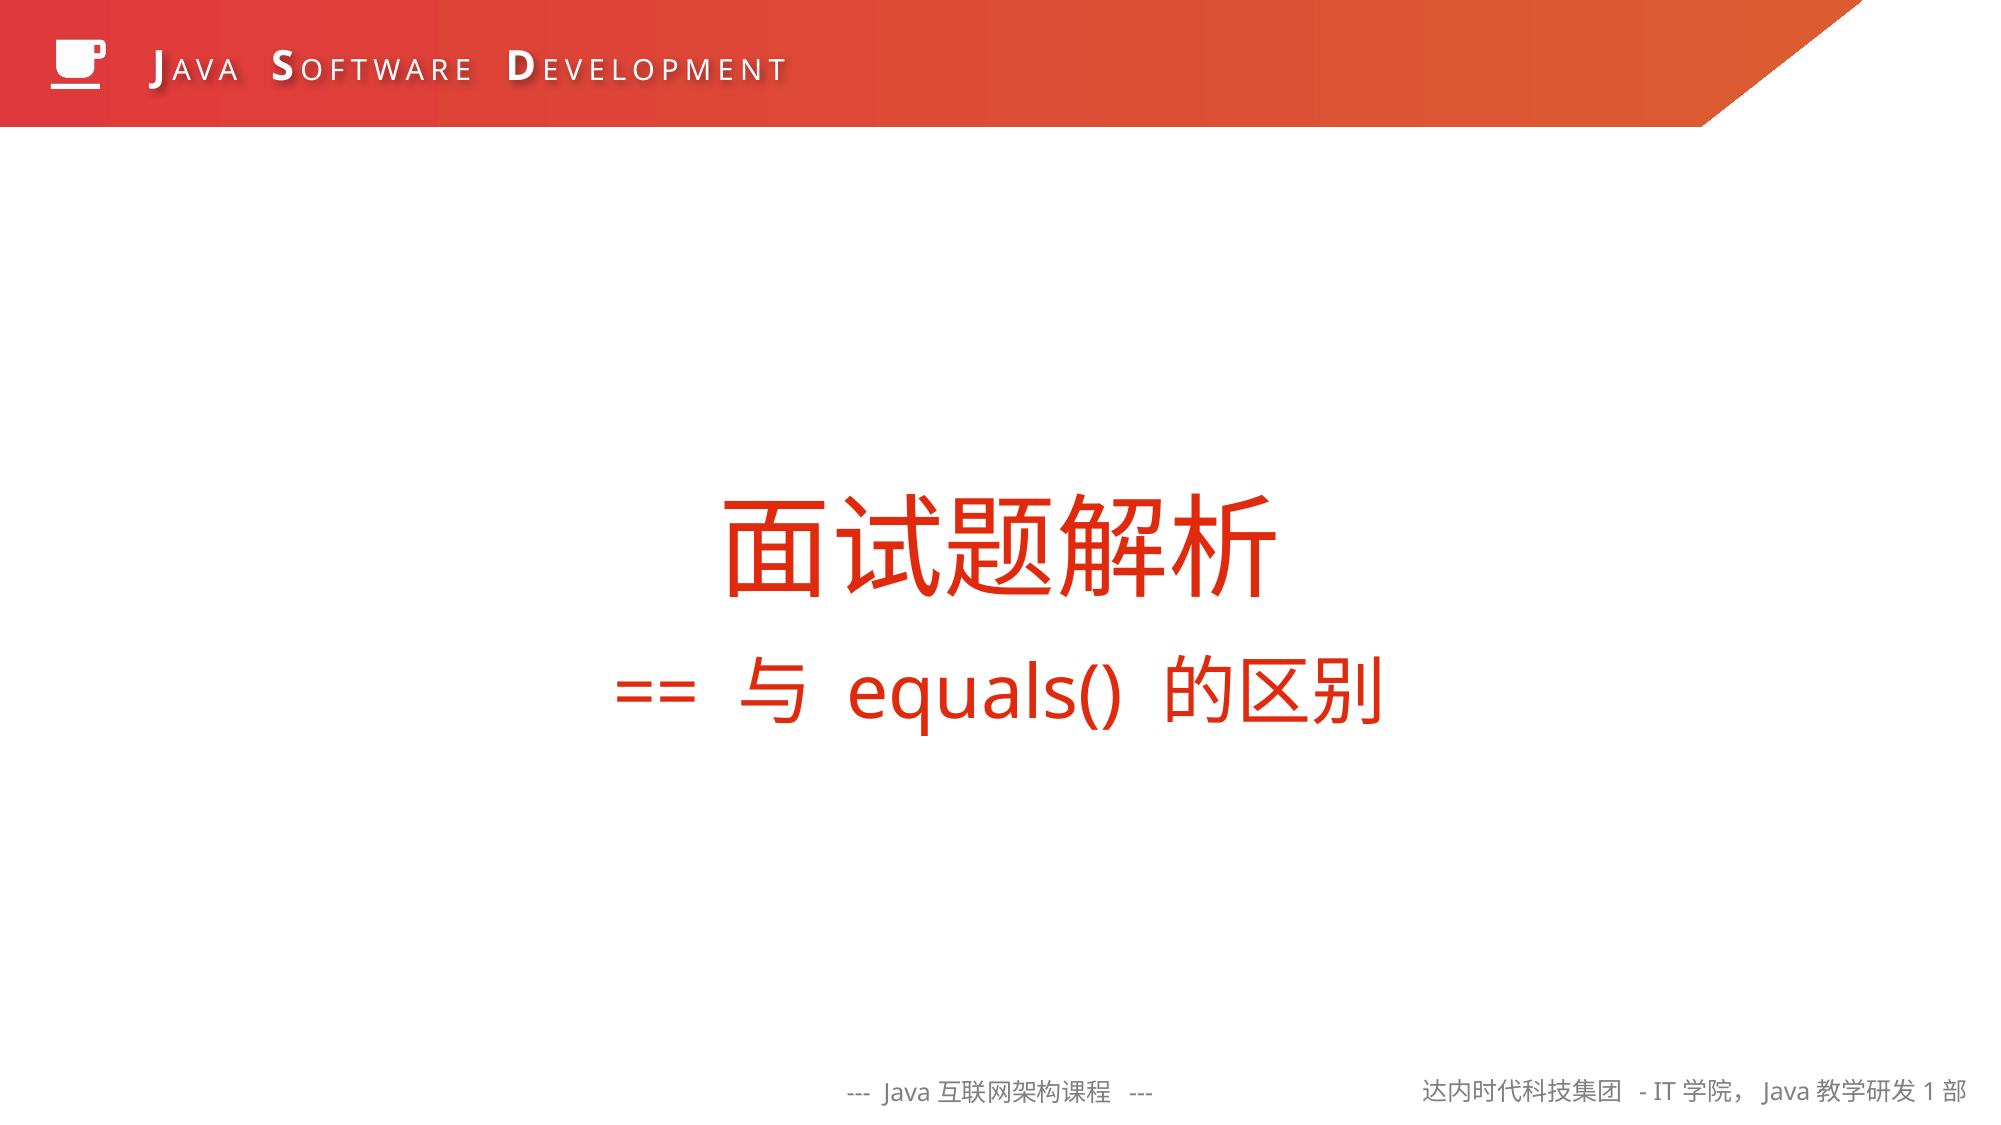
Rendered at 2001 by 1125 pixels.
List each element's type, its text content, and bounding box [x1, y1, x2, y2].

title 面试题解析 [0, 327, 2000, 619]
subtitle == 与 equals() 的区别 [249, 646, 1750, 918]
picture [45, 31, 111, 97]
